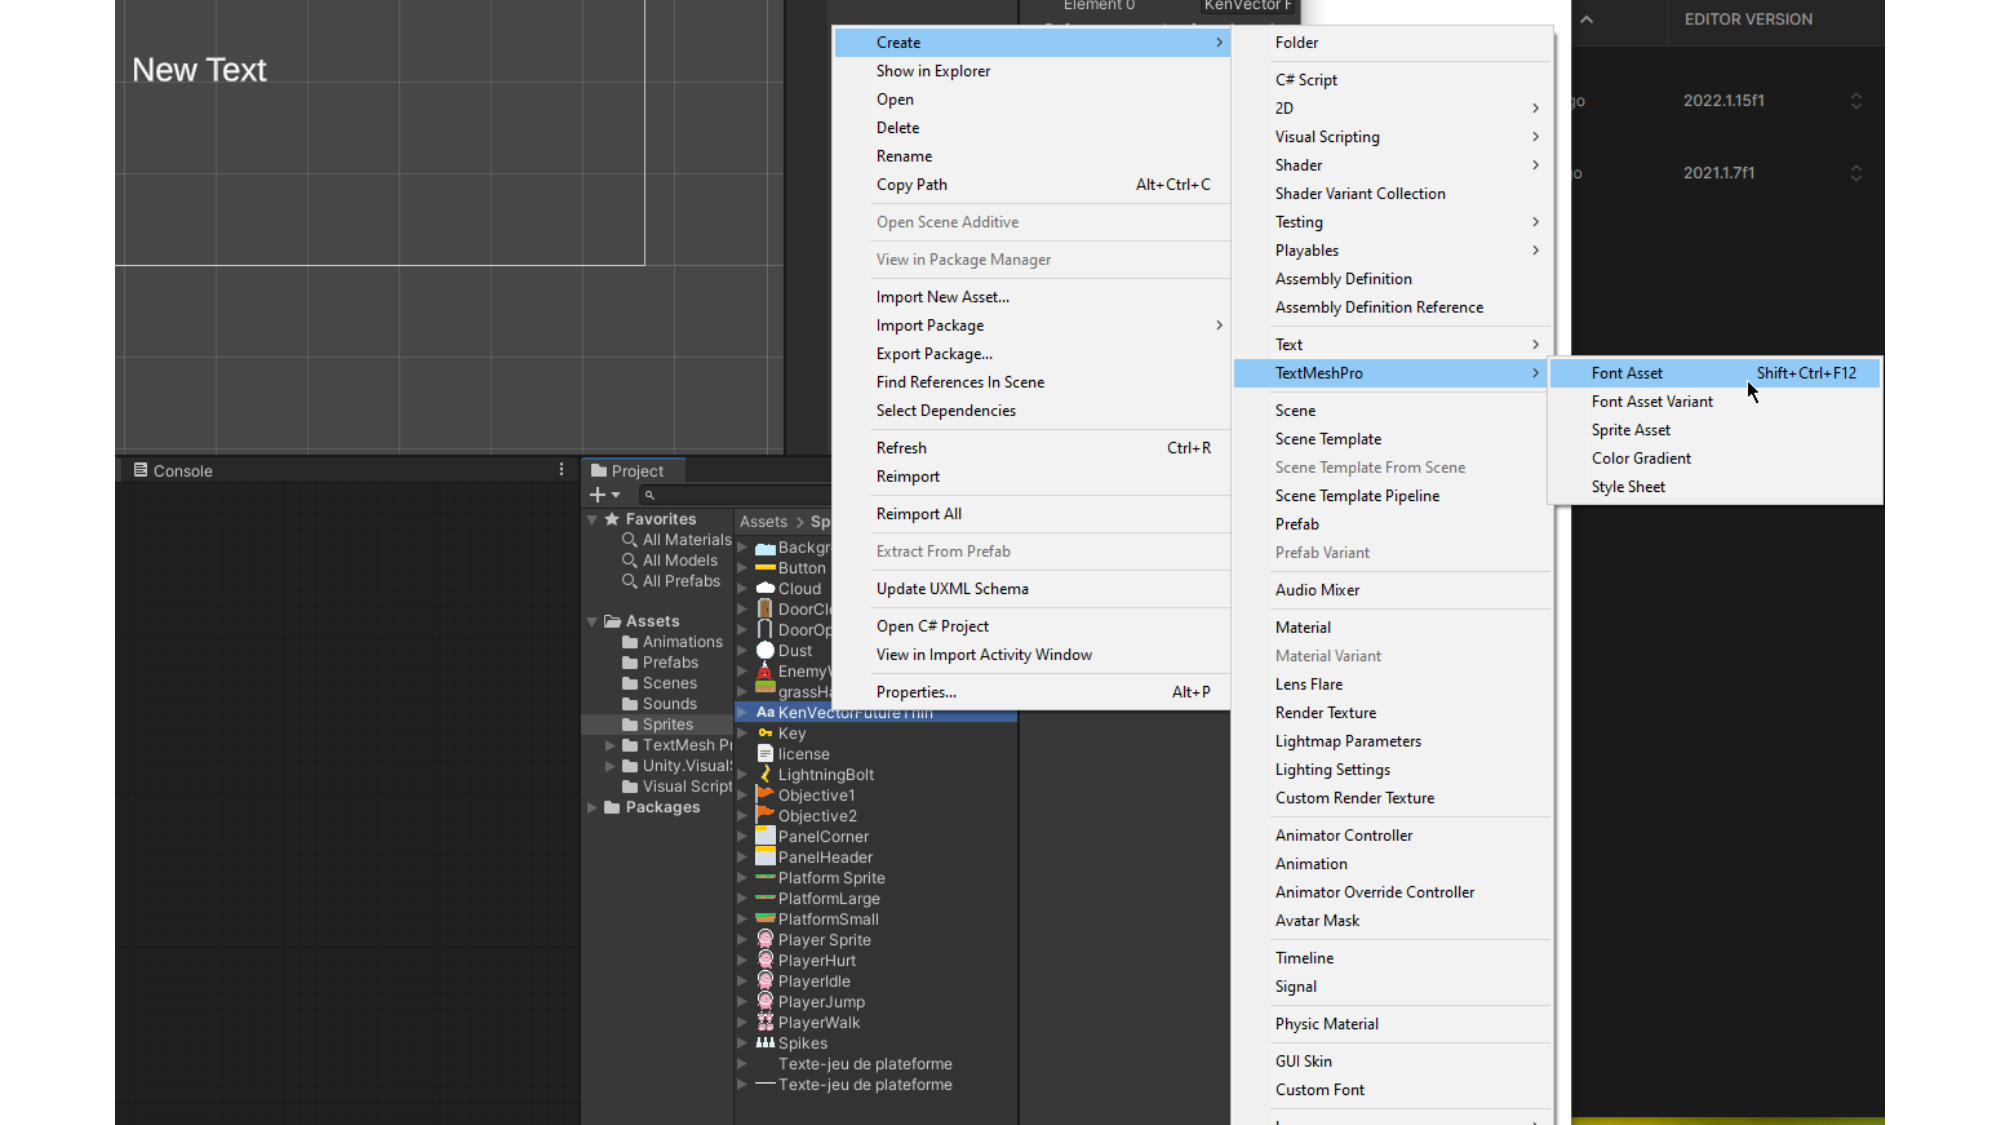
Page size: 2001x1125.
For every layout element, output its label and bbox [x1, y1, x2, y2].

picture [115, 0, 1885, 1125]
